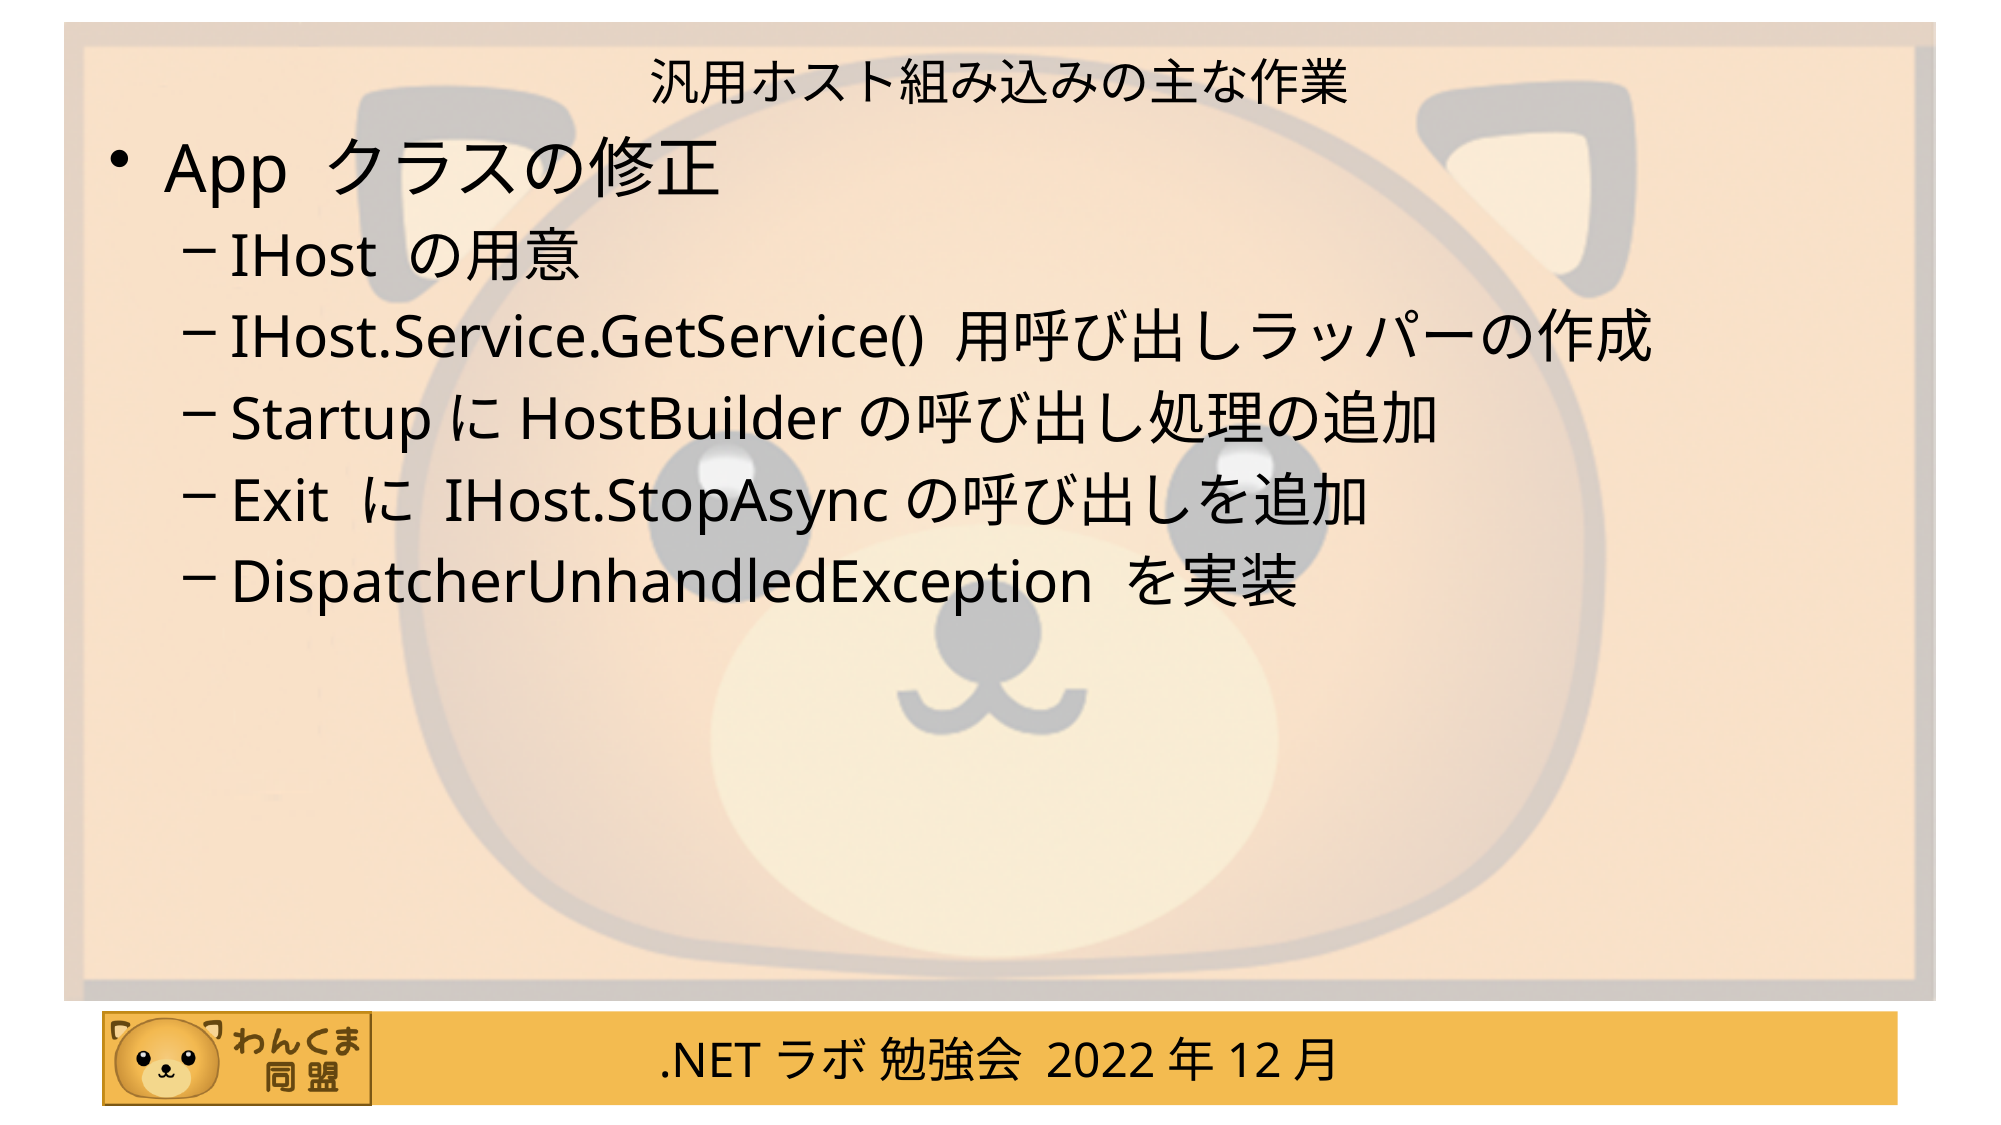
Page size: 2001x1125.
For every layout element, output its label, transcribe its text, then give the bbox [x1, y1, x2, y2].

picture [102, 1011, 372, 1106]
title 汎用ホスト組み込みの主な作業 [93, 49, 1907, 113]
list App クラスの修正 IHost の用意 IHost.Service.GetService() 用呼び出しラッパーの作成 StartupにHostBuilderの呼び出し処理の追加 Exit に IHost.StopAsyncの呼び出しを追加 DispatcherUnhandledException を実装 [93, 118, 1907, 988]
picture [64, 22, 1936, 1001]
